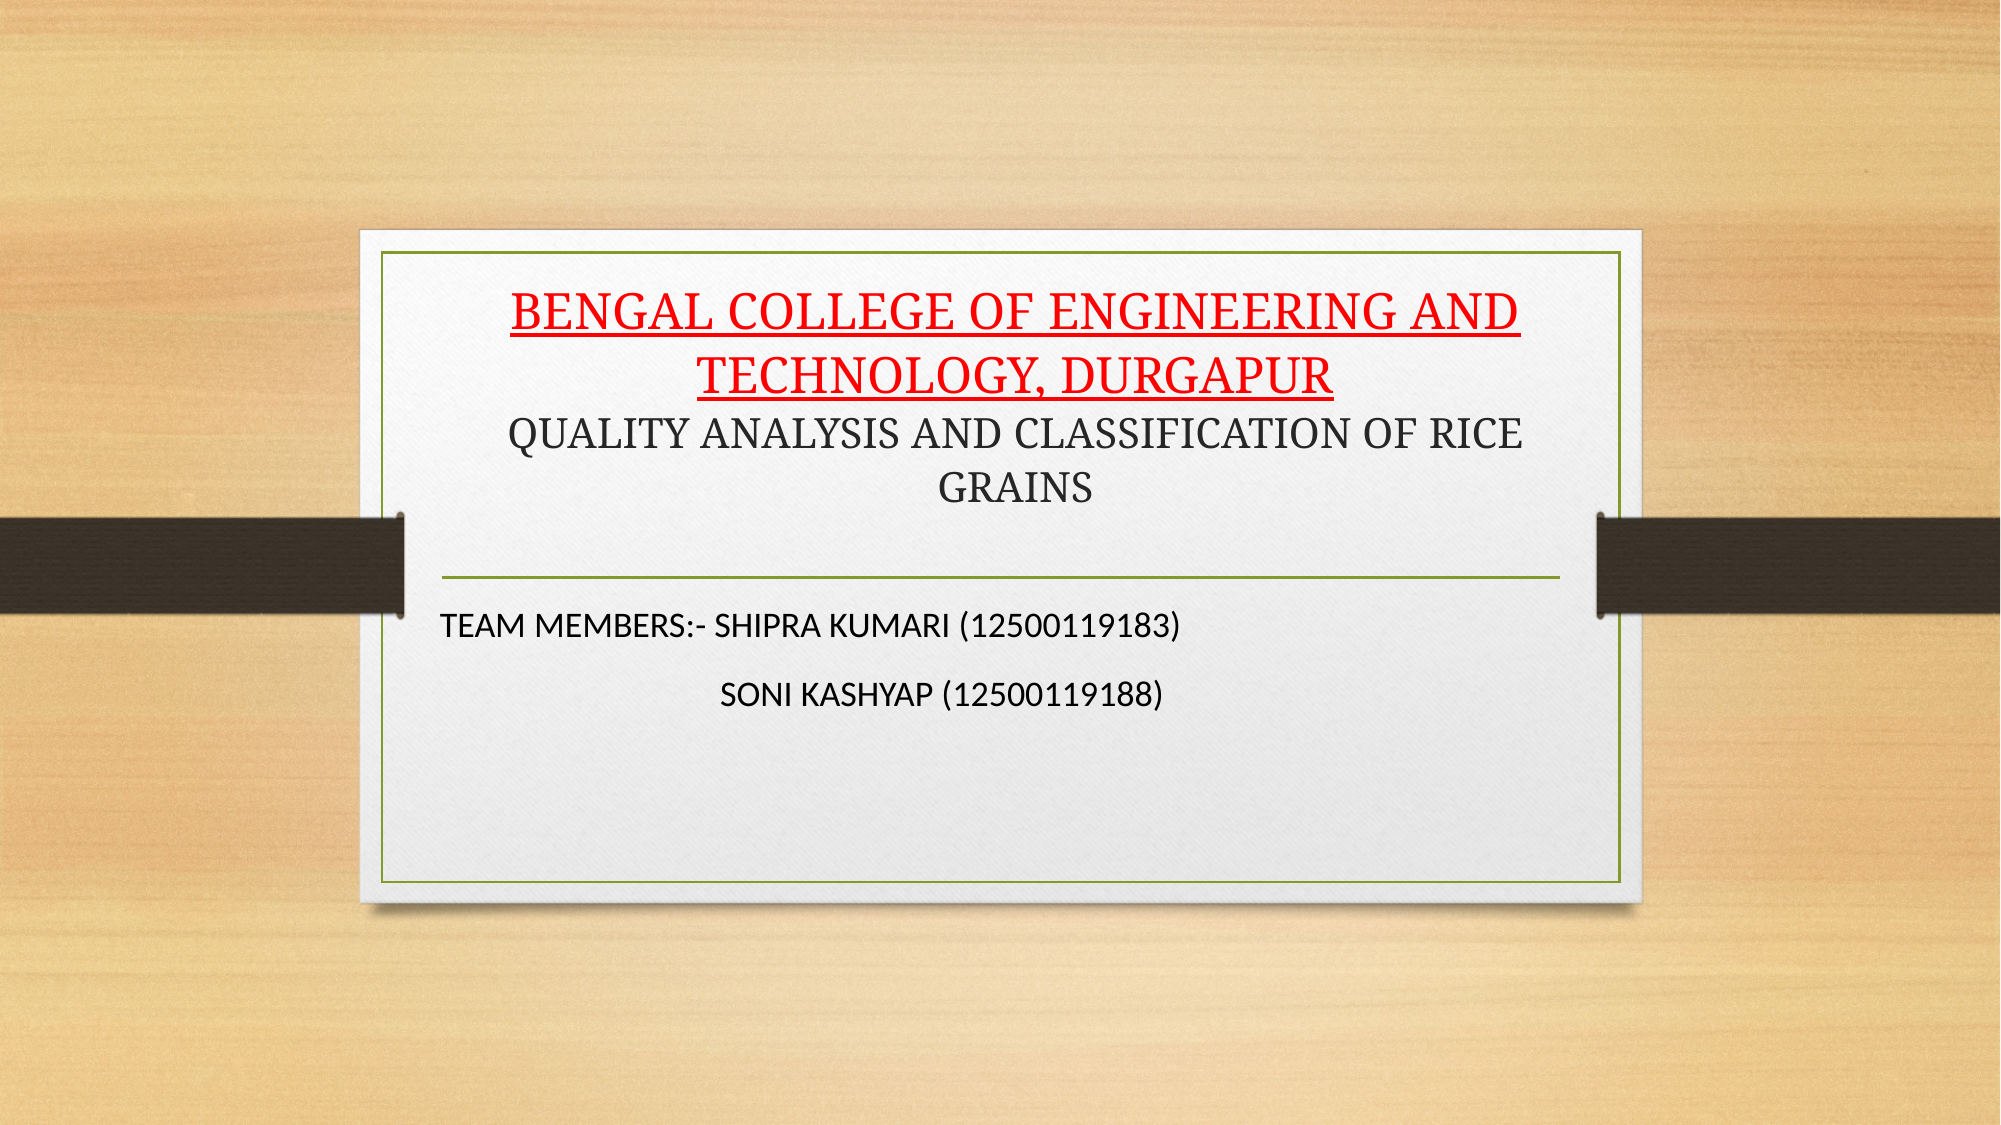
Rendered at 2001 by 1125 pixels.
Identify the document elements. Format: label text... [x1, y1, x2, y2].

title BENGAL COLLEGE OF ENGINEERING AND TECHNOLOGY, DURGAPUR QUALITY ANALYSIS AND CLASSIFICATION OF RICE GRAINS [424, 200, 1607, 579]
subtitle TEAM MEMBERS:- SHIPRA KUMARI (12500119183) SONI KASHYAP (12500119188) [424, 590, 1825, 1002]
picture [0, 0, 2001, 1125]
